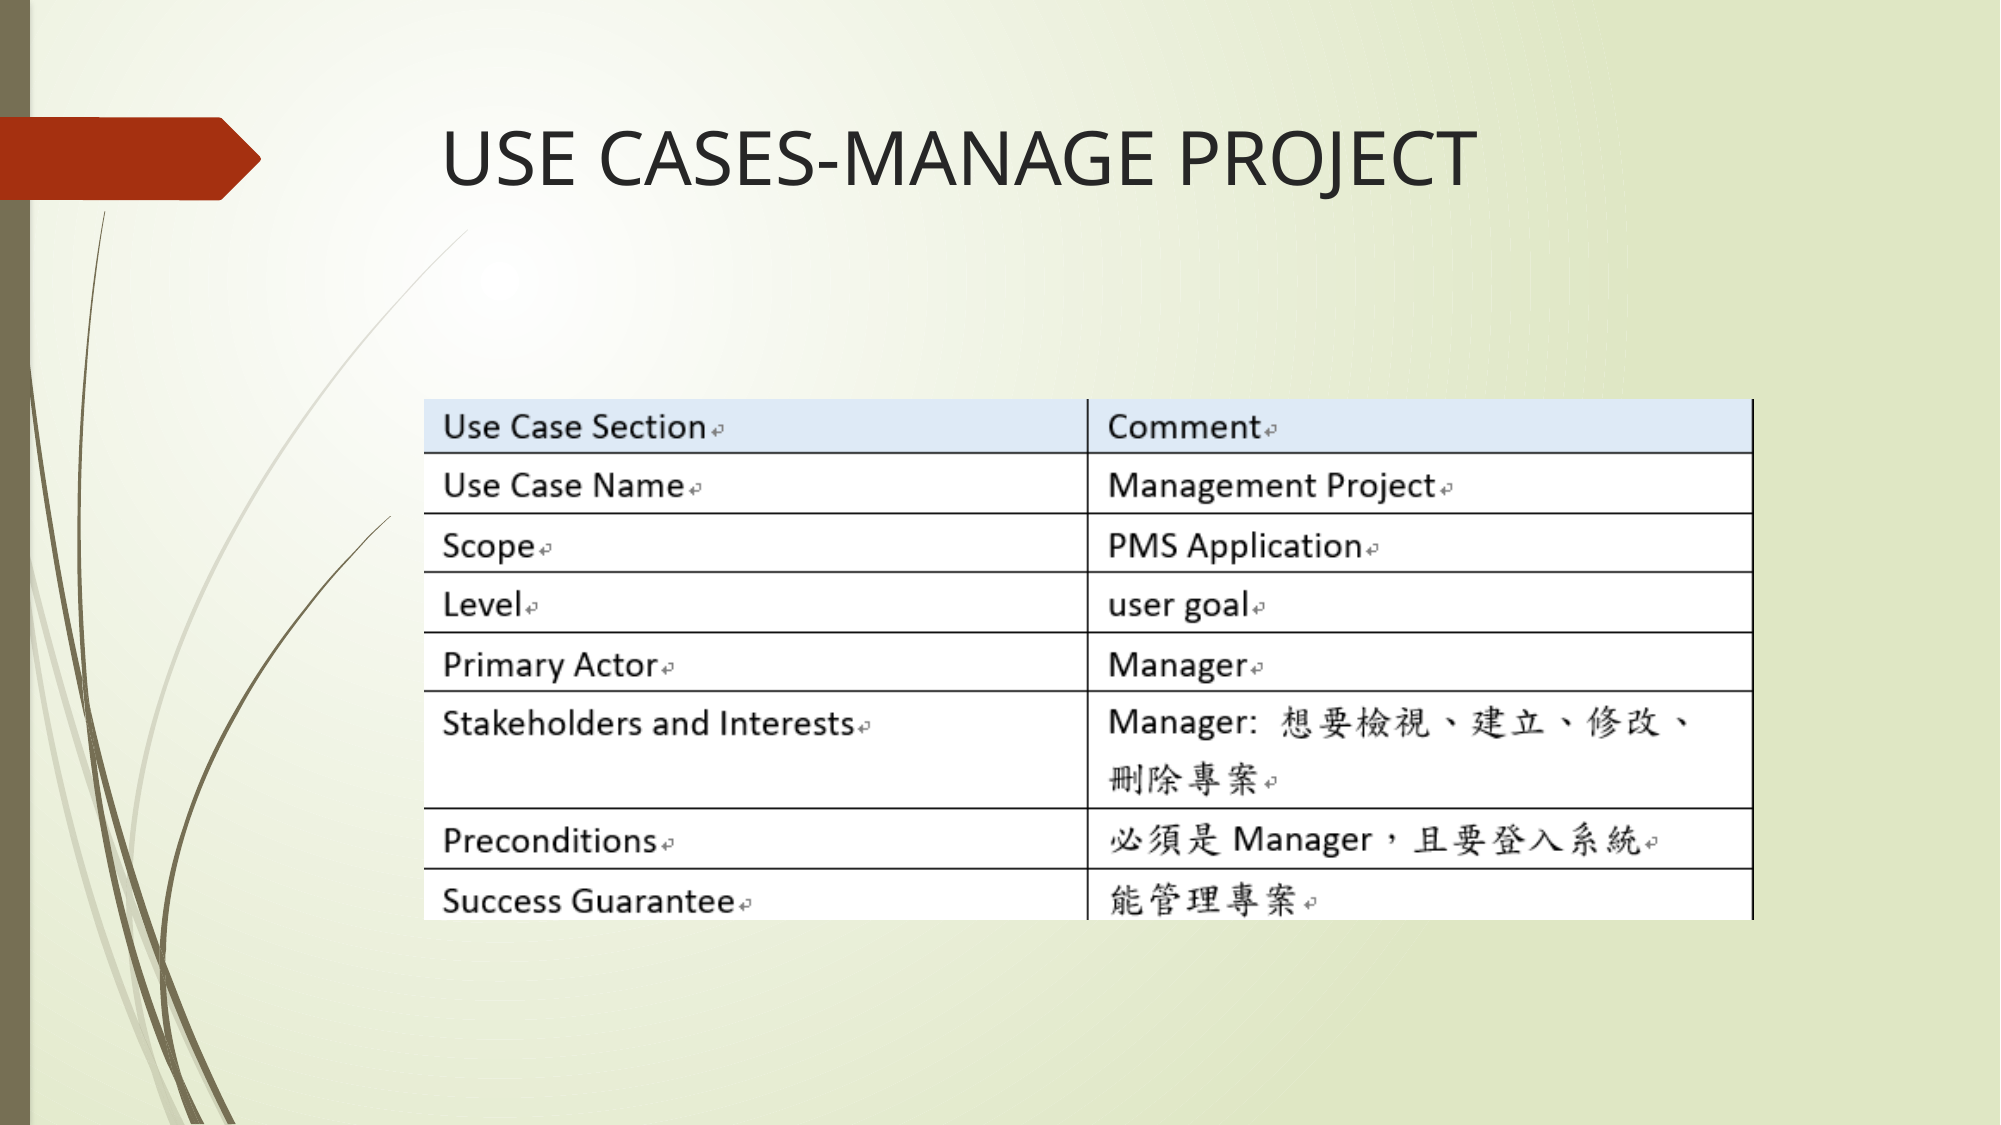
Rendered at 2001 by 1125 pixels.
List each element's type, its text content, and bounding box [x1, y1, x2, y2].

picture [424, 399, 1754, 920]
title USE CASES-MANAGE PROJECT [425, 102, 1888, 313]
